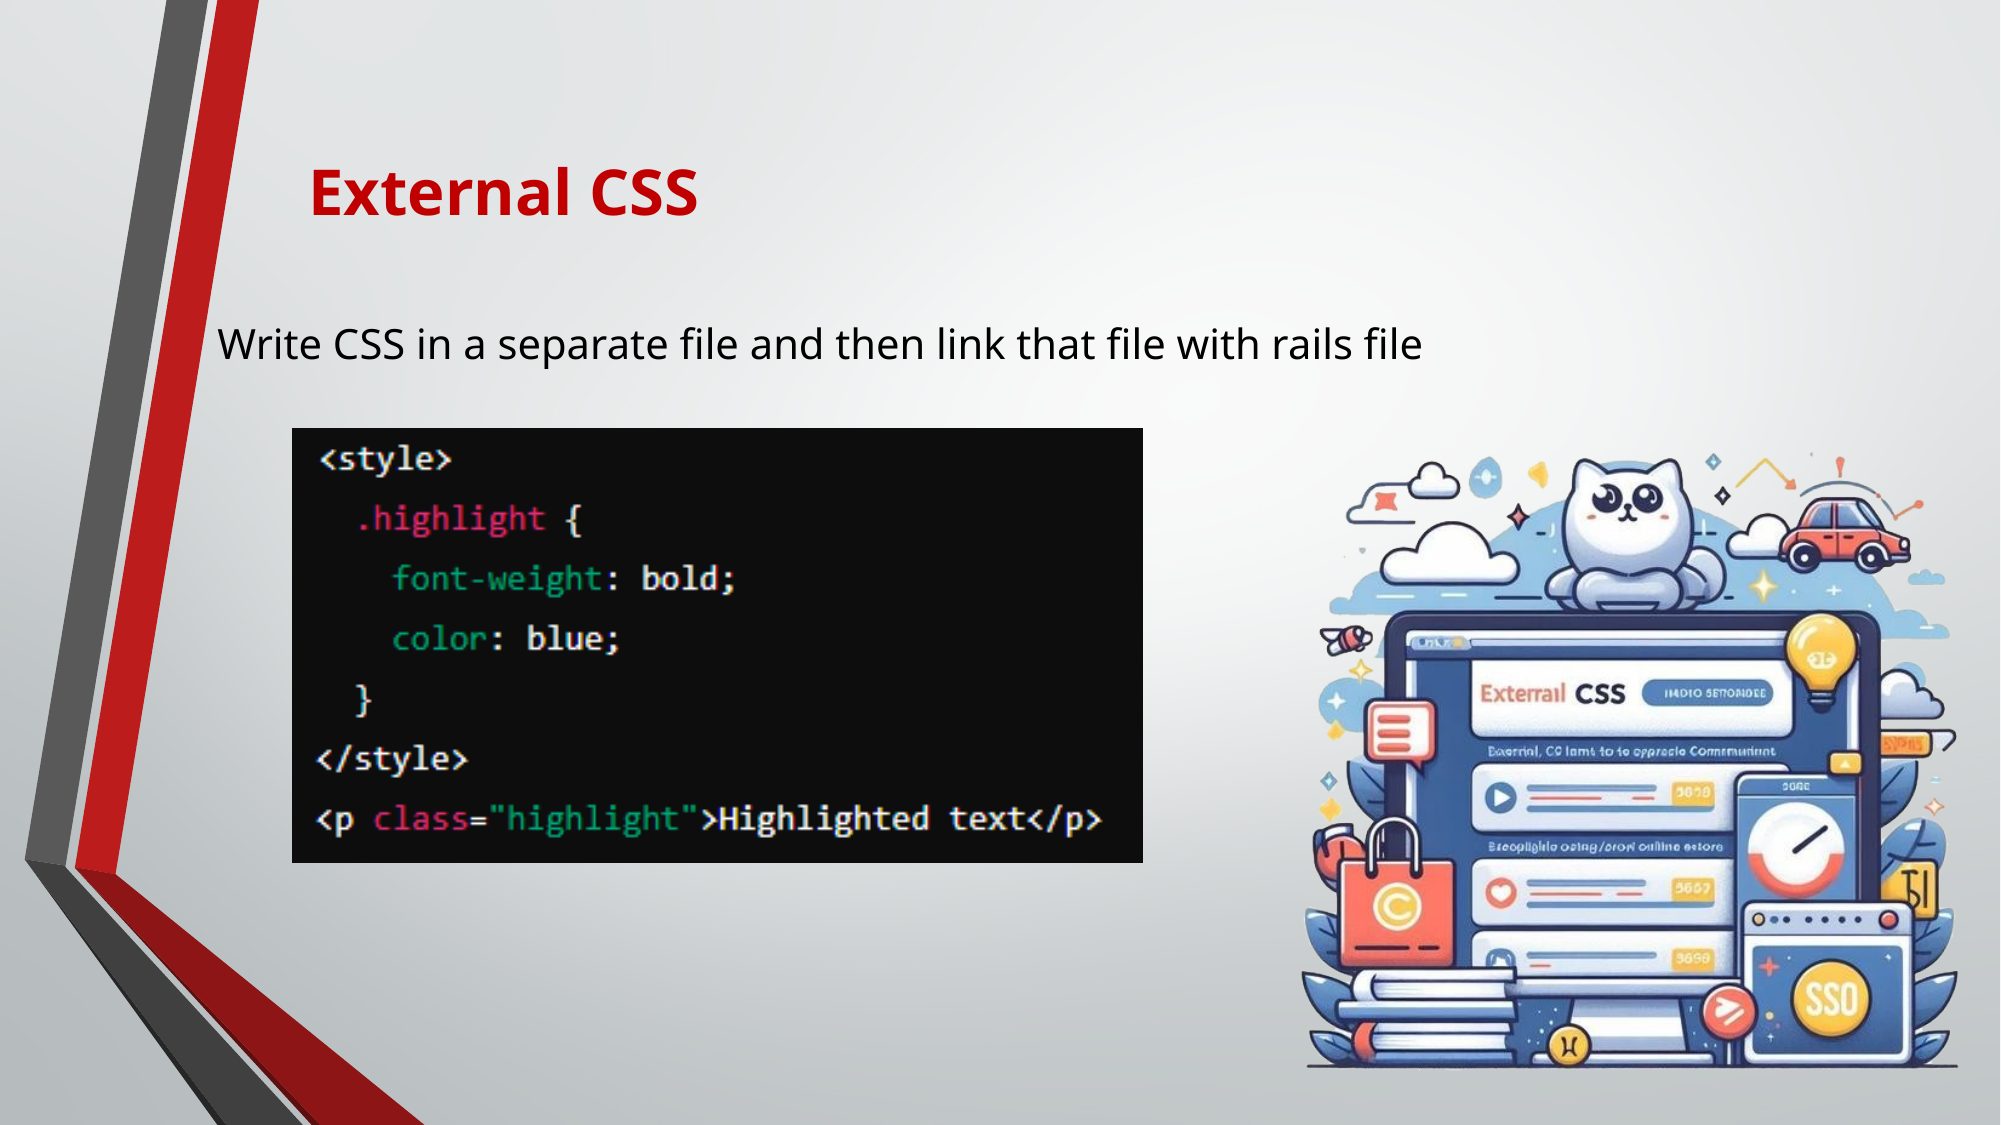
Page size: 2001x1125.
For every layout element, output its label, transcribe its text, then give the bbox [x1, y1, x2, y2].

title External CSS [271, 144, 737, 237]
text_box Write CSS in a separate file and then link that file with rails file [202, 310, 1439, 375]
picture [1270, 395, 2000, 1125]
picture [291, 428, 1143, 863]
